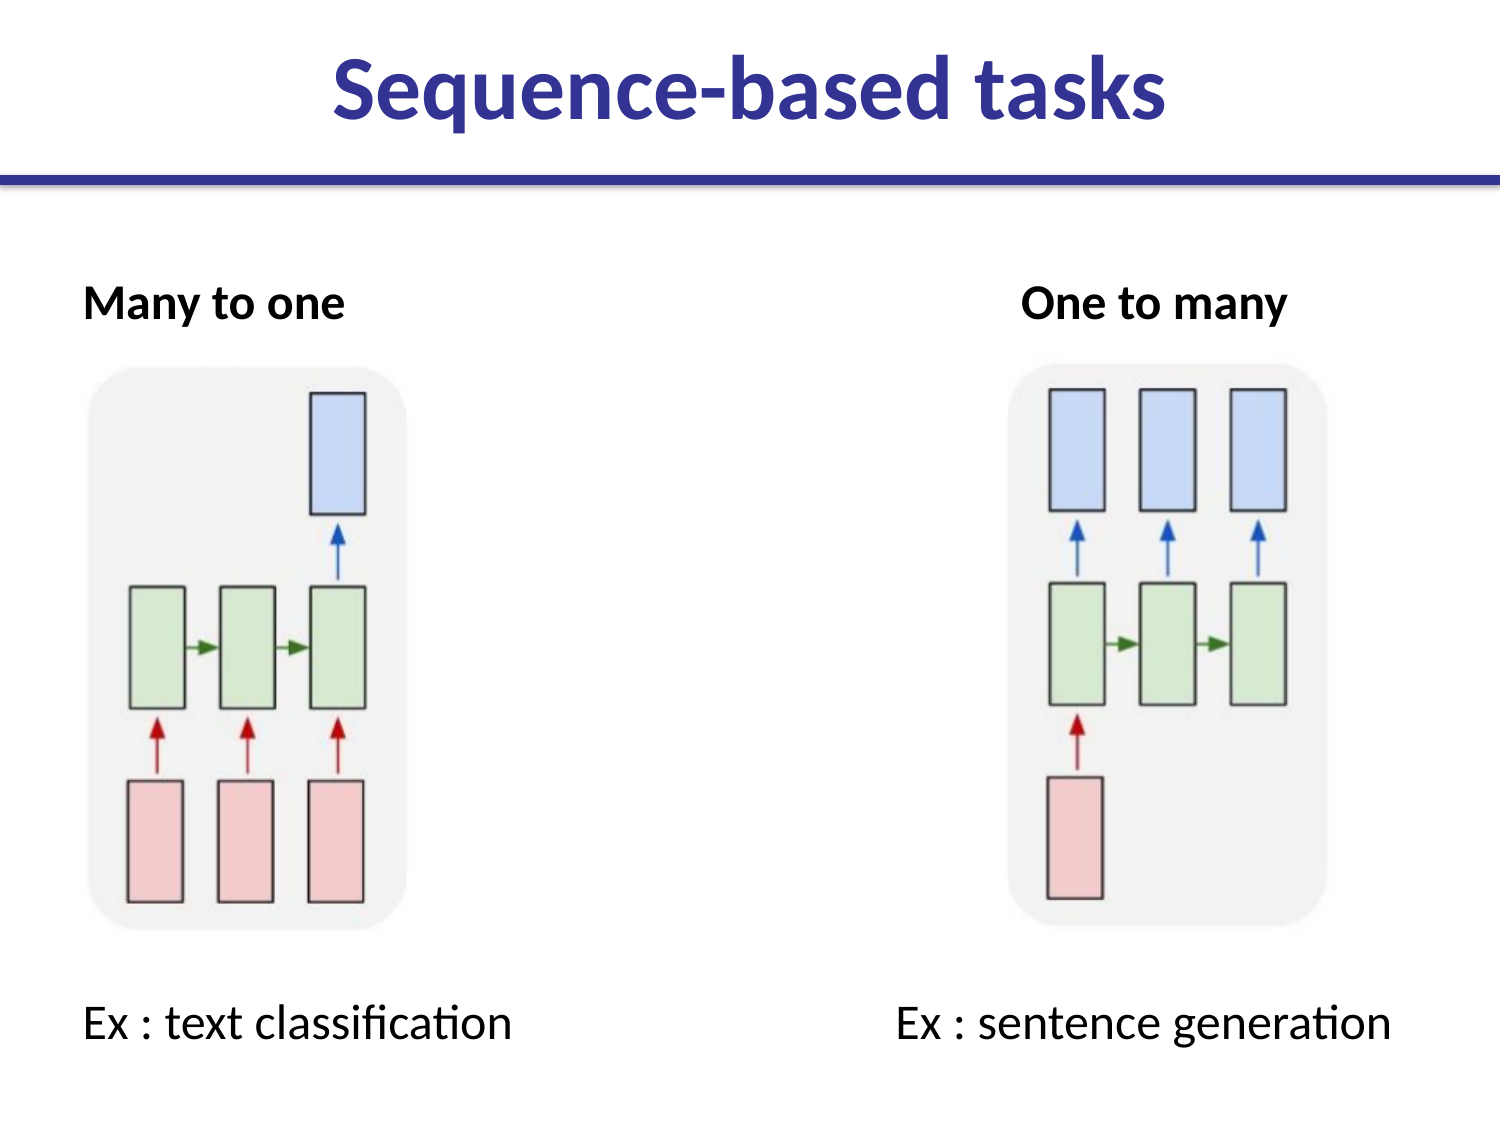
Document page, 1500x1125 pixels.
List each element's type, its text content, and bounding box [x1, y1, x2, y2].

title Sequence-based tasks [75, 0, 1425, 173]
picture [83, 363, 419, 932]
picture [994, 354, 1347, 941]
text_box Many to one One to many Ex : text classification Ex : sentence generation [74, 262, 1425, 746]
